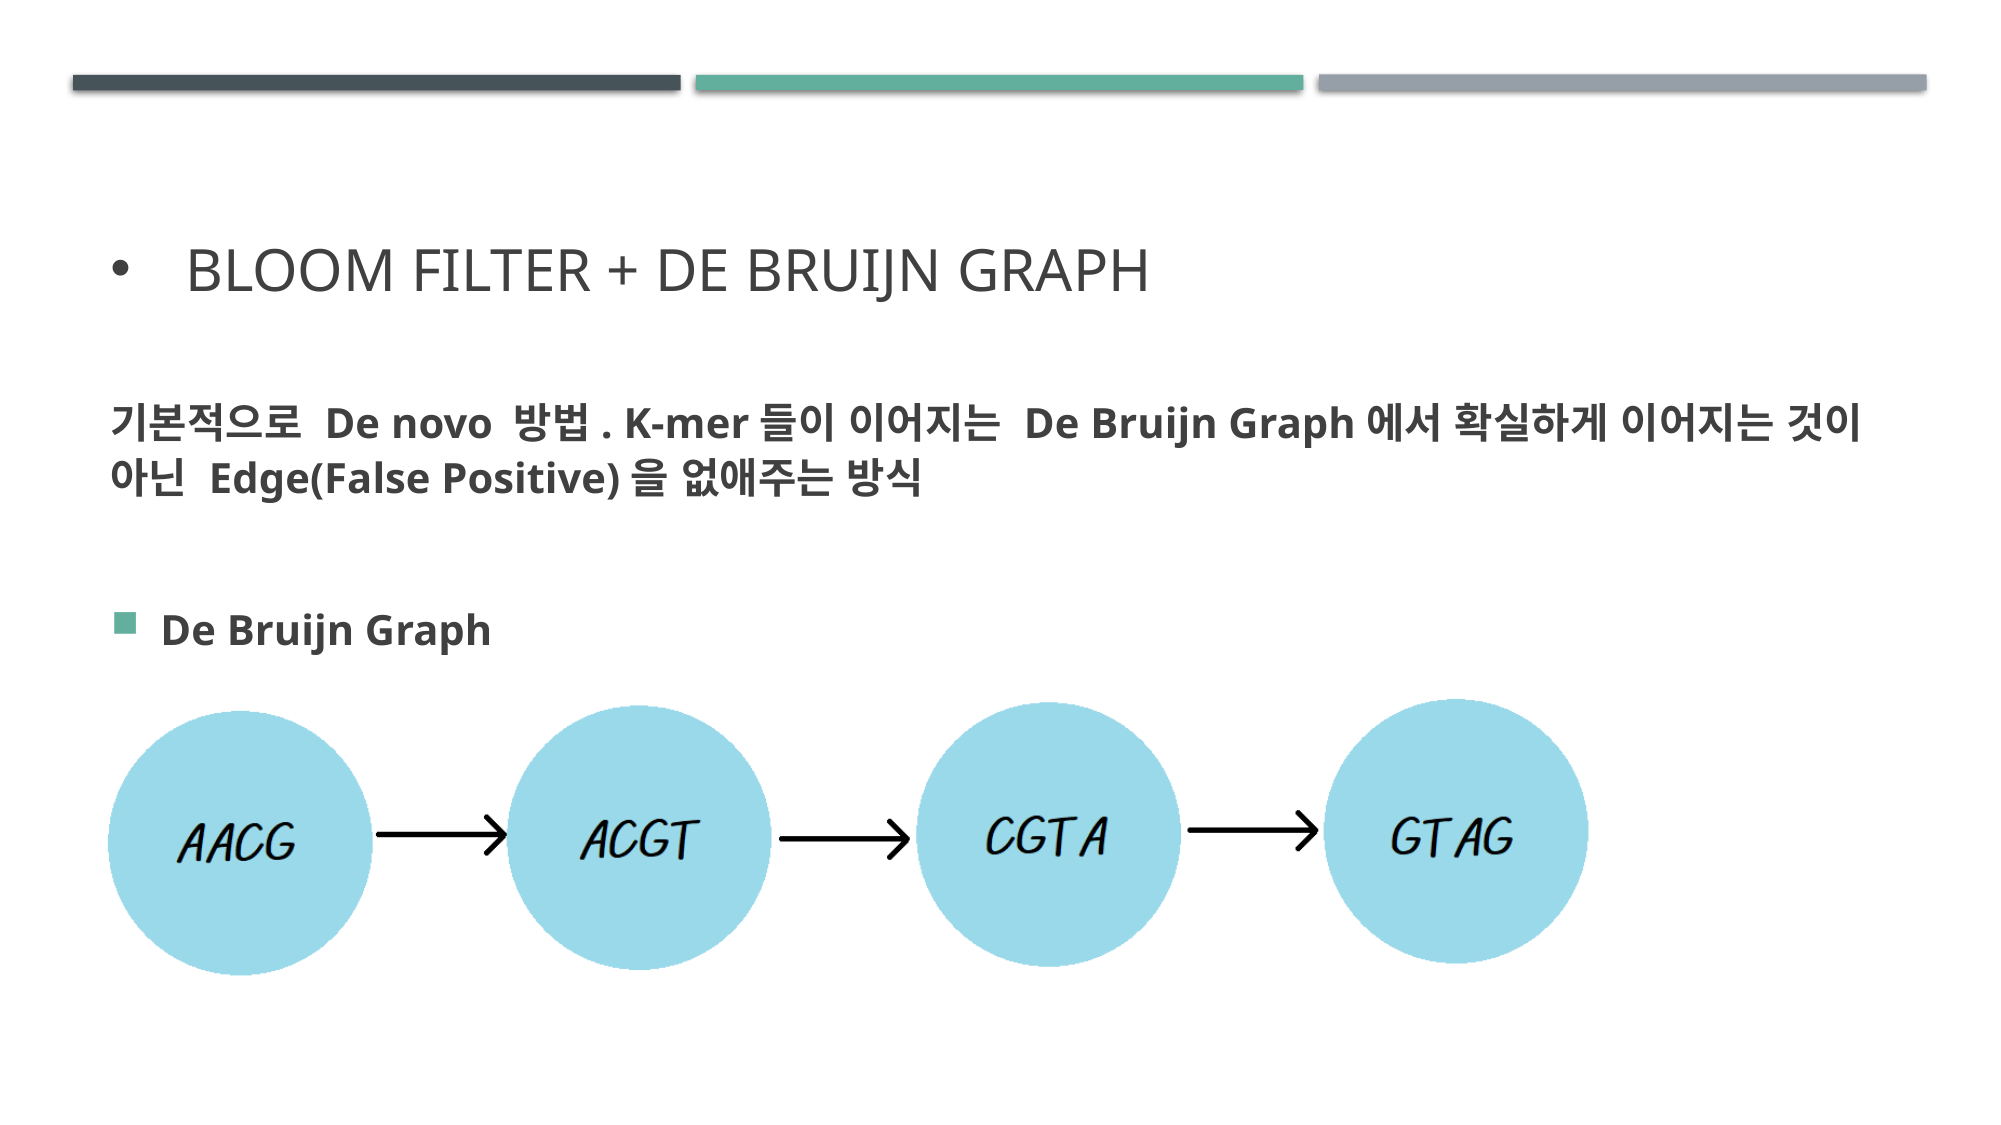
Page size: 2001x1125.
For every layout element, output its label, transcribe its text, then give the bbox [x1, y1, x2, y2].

list 기본적으로 De novo 방법. K-mer들이 이어지는 De Bruijn Graph에서 확실하게 이어지는 것이 아닌 Edge(False Positive)을 없애주는 방식 De Bruijn Graph [95, 383, 1905, 981]
picture [94, 671, 1610, 1011]
title Bloom filter + de bruijn graph [95, 115, 1905, 311]
